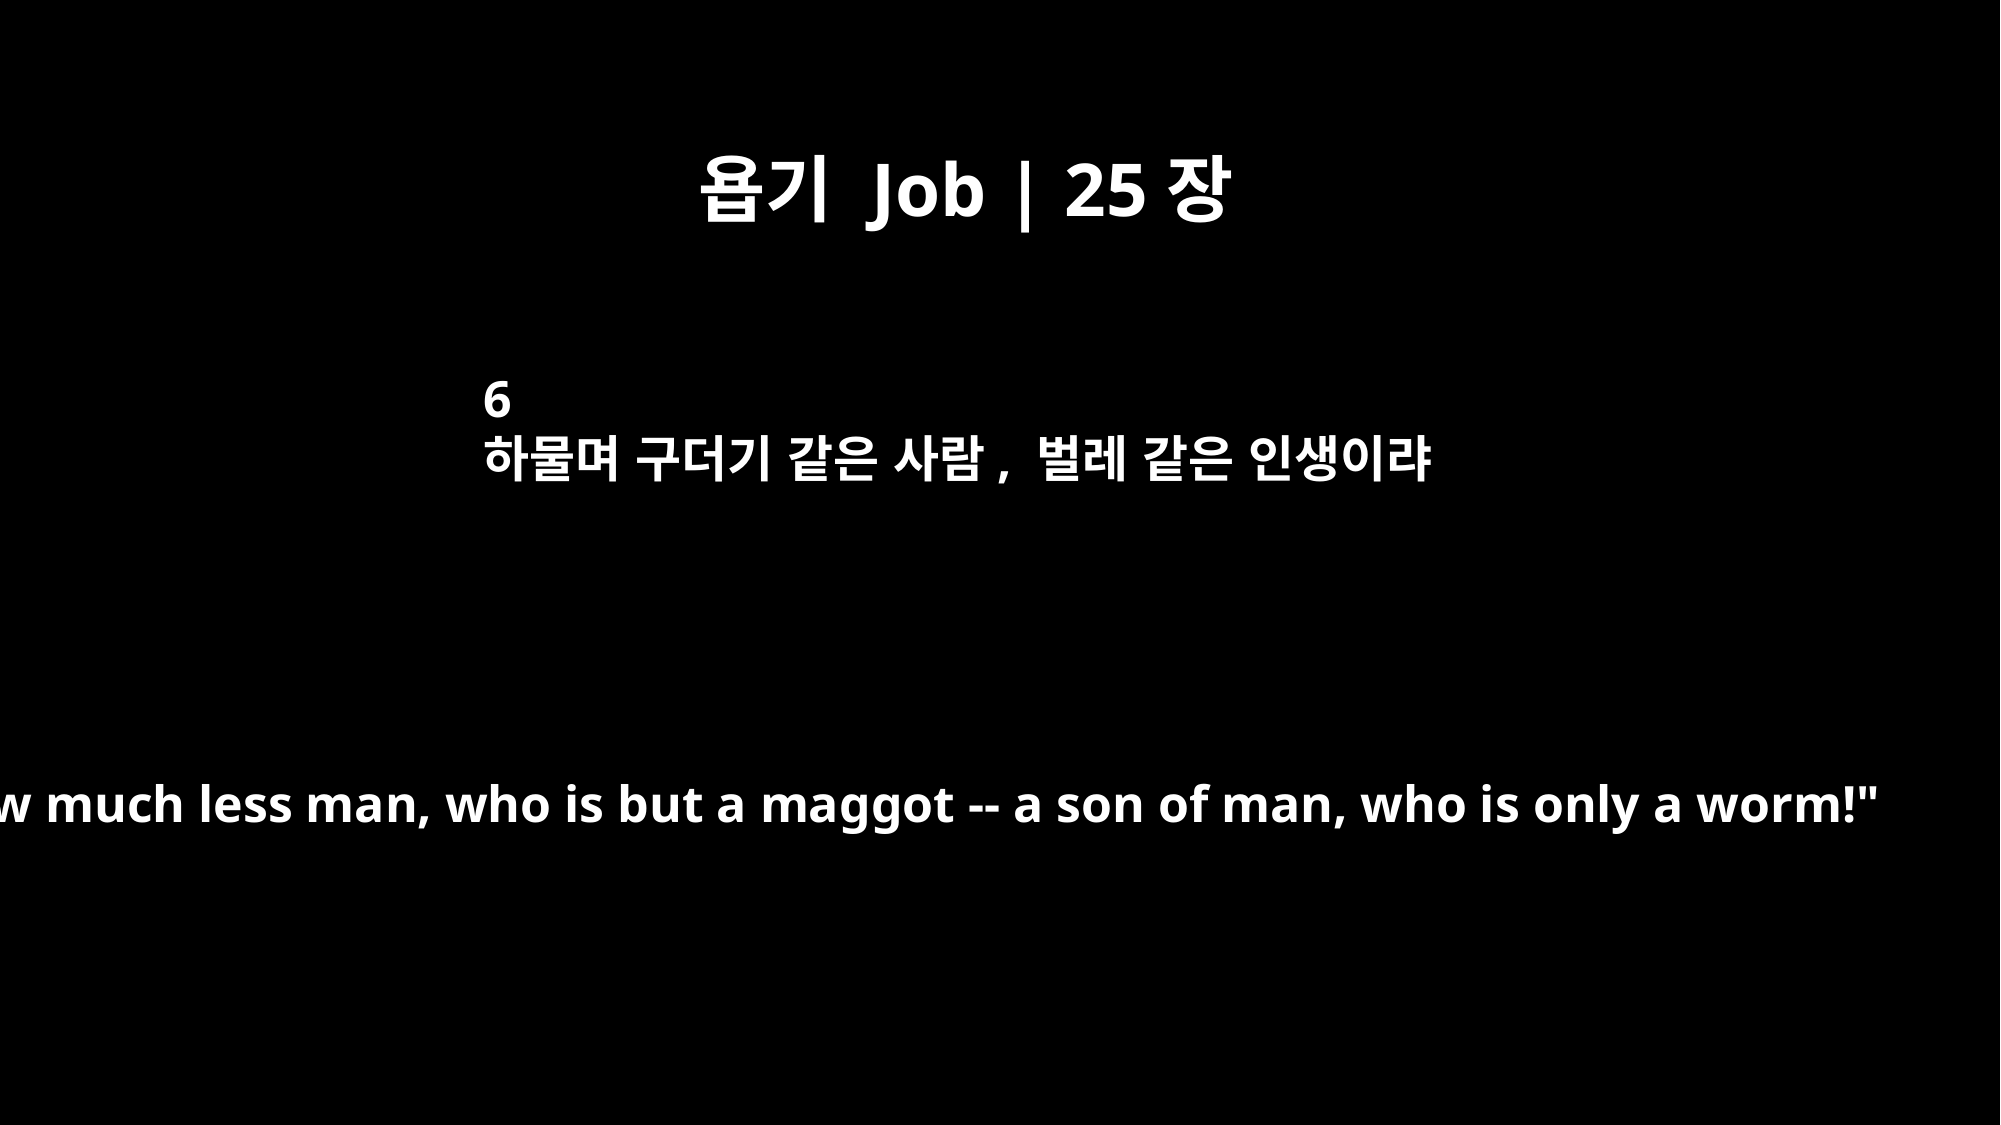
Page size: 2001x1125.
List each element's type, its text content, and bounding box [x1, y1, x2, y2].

text_box 6 하물며 구더기 같은 사람, 벌레 같은 인생이랴 [468, 359, 1448, 495]
text_box how much less man, who is but a maggot -- a son of man, who is only a worm!" [0, 764, 1896, 840]
text_box 욥기 Job | 25장 [683, 136, 1249, 239]
